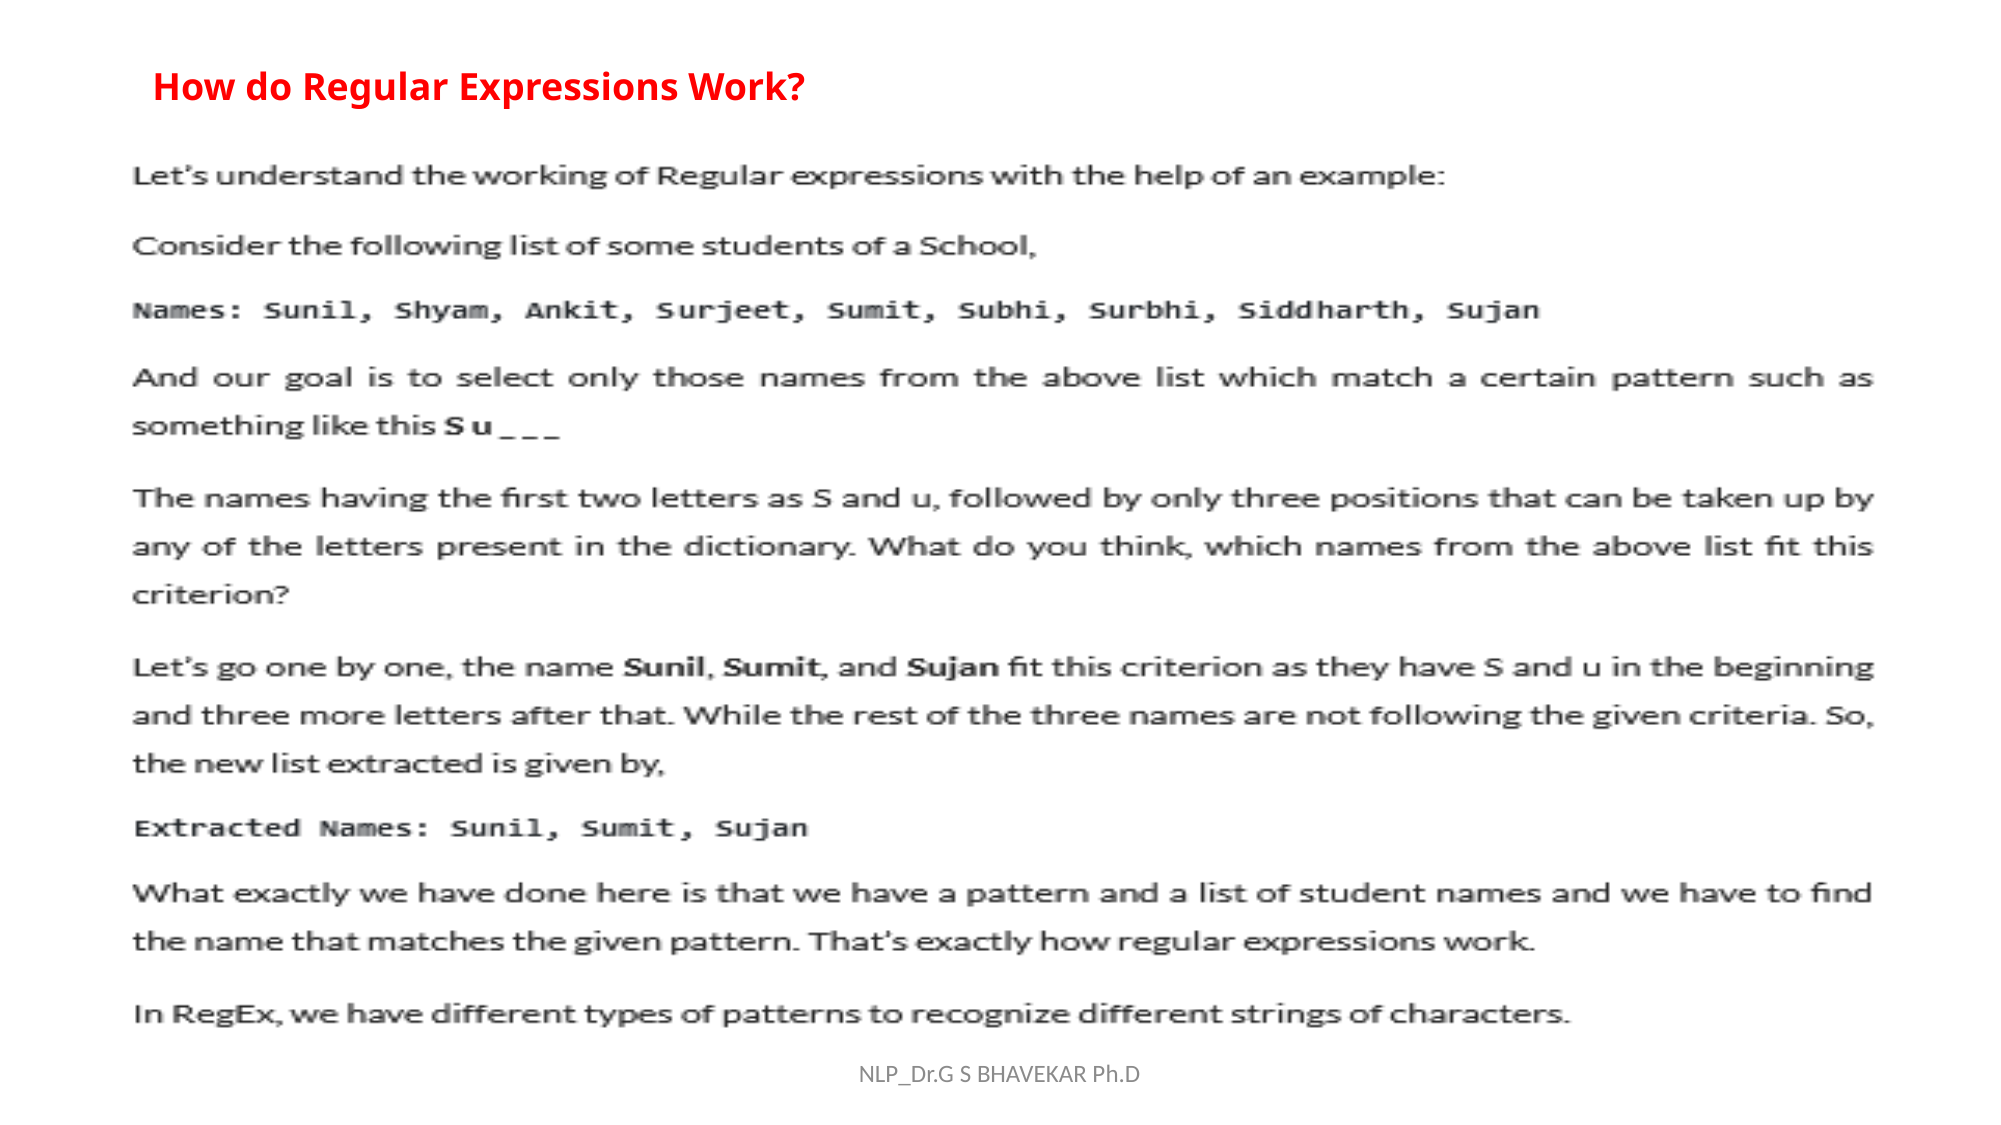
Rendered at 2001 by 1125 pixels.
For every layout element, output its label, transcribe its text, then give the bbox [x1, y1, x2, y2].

title How do Regular Expressions Work? [137, 59, 1863, 161]
picture [49, 161, 1912, 1030]
footer NLP_Dr.G S BHAVEKAR Ph.D [662, 1042, 1338, 1103]
